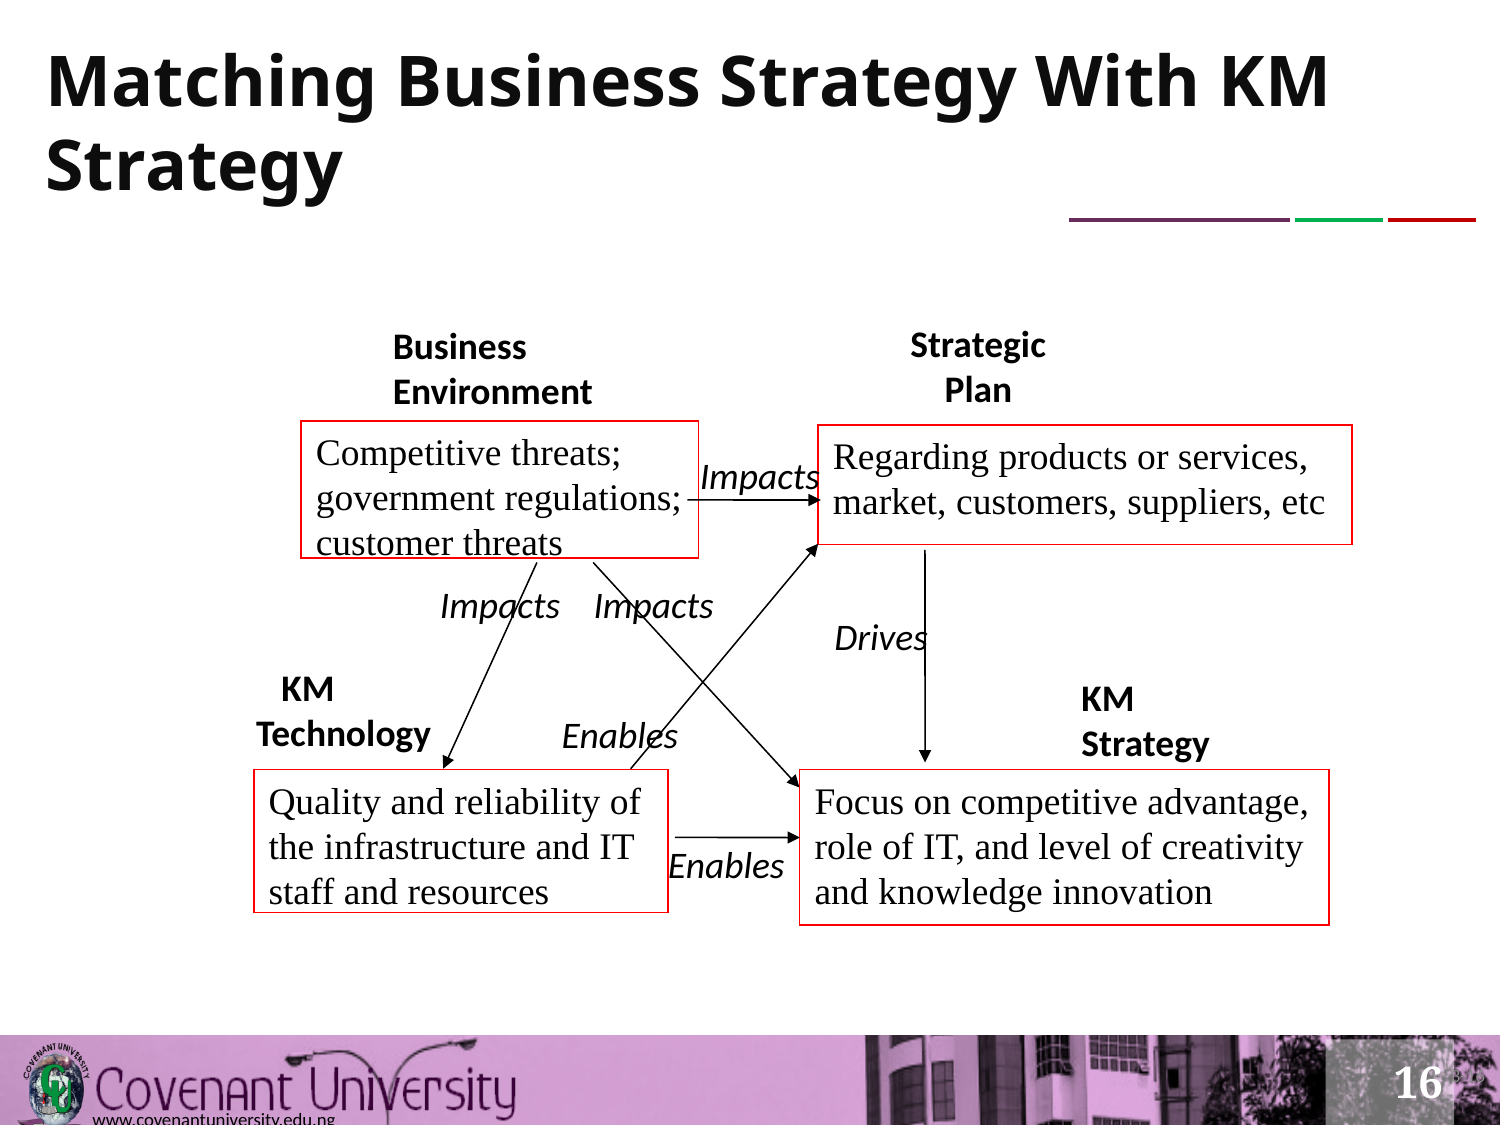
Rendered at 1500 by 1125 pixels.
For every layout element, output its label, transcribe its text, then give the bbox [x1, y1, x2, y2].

picture [17, 1036, 804, 1125]
text_box Regarding products or services, market, customers, suppliers, etc. [818, 424, 1353, 545]
text_box Impacts [578, 574, 729, 634]
text_box Competitive threats; government regulations; customer threats [301, 420, 699, 559]
text_box KM Technology [241, 656, 446, 762]
text_box Enables [546, 704, 694, 764]
slide_number 3-16 [1187, 1037, 1500, 1113]
text_box Focus on competitive advantage, role of IT, and level of creativity and knowledge innovation [799, 769, 1329, 925]
text_box Impacts [684, 444, 835, 504]
text_box Impacts [425, 574, 575, 634]
picture [146, 1118, 152, 1125]
text_box [684, 543, 819, 704]
text_box Business Environment [378, 314, 608, 419]
text_box Strategic Plan [895, 312, 1061, 418]
text_box Enables [653, 834, 800, 894]
text_box [442, 634, 505, 769]
picture [268, 1118, 274, 1125]
text_box [703, 683, 800, 788]
title Matching Business Strategy With KM Strategy [26, 23, 1452, 217]
text_box KM Strategy [1066, 621, 1225, 772]
text_box Drives [819, 605, 943, 666]
text_box [918, 666, 932, 763]
text_box Quality and reliability of the infrastructure and IT staff and resources [253, 769, 669, 913]
